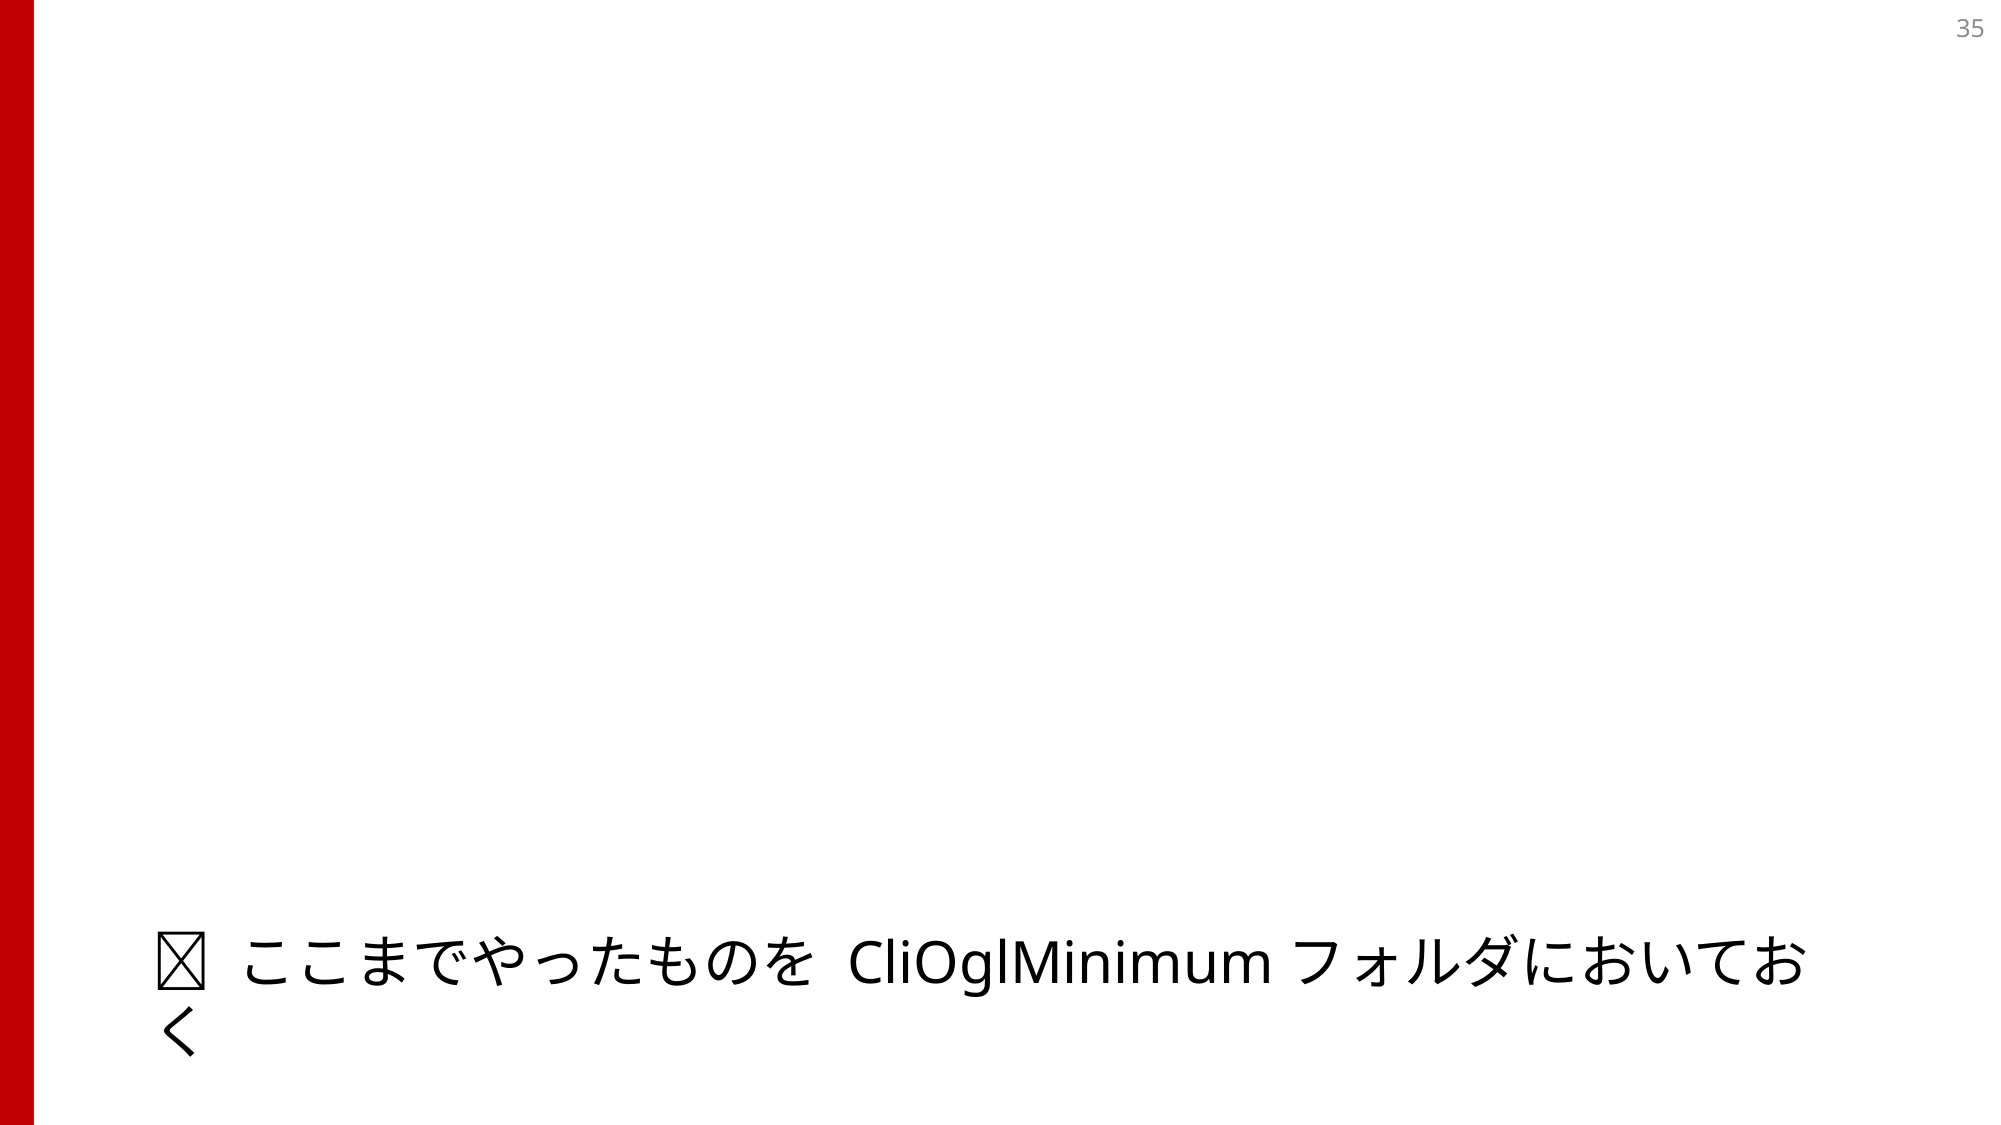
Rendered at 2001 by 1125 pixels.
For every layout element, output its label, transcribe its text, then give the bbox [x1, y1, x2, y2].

list  ここまでやったものを CliOglMinimumフォルダにおいておく [137, 917, 1863, 1075]
slide_number 35 [1550, 0, 2000, 60]
